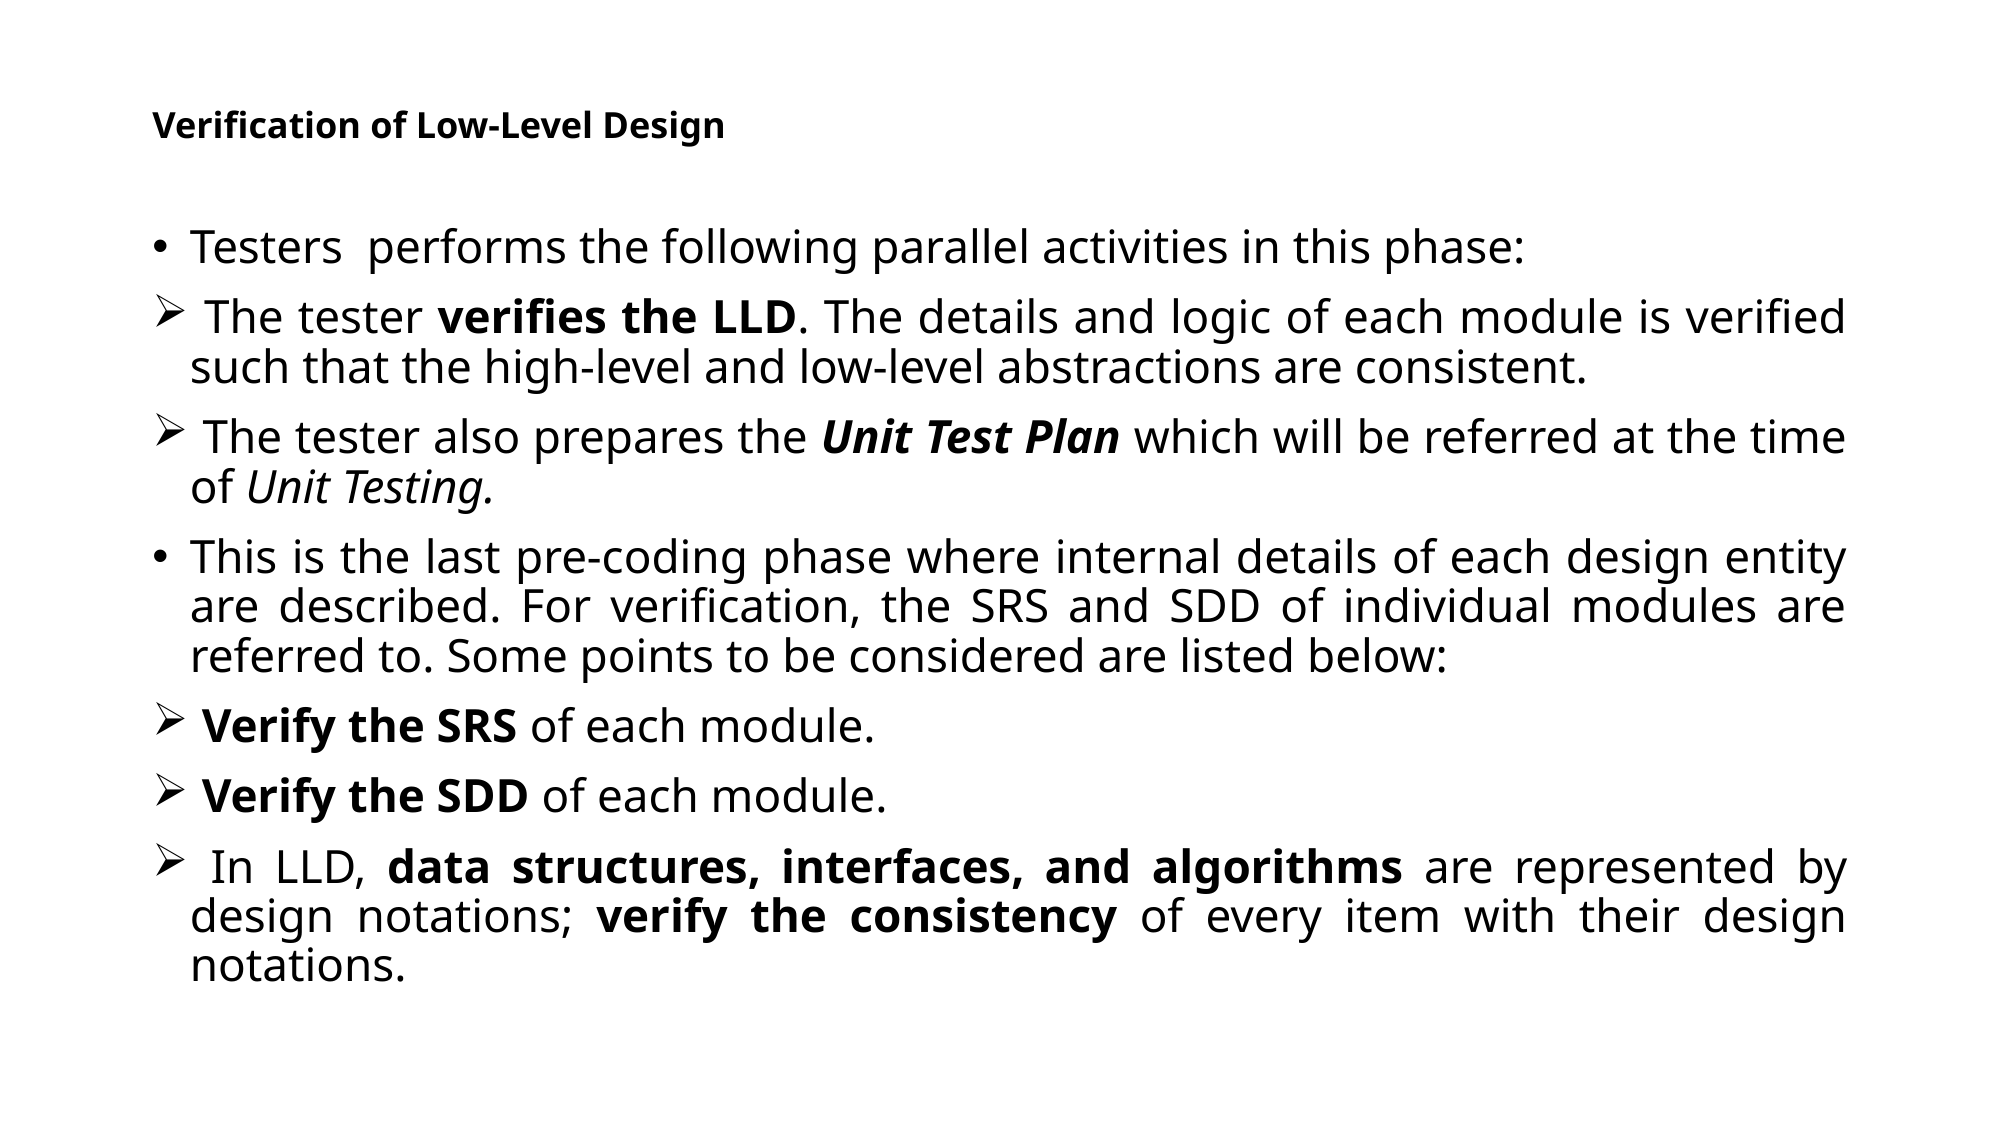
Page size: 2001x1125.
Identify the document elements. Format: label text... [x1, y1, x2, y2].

list Testers performs the following parallel activities in this phase: The tester verifies the LLD. The details and logic of each module is verified such that the high-level and low-level abstractions are consistent. The tester also prepares the Unit Test Plan which will be referred at the time of Unit Testing. This is the last pre-coding phase where internal details of each design entity are described. For verification, the SRS and SDD of individual modules are referred to. Some points to be considered are listed below: Verify the SRS of each module. Verify the SDD of each module. In LLD, data structures, interfaces, and algorithms are represented by design notations; verify the consistency of every item with their design notations. [137, 216, 1863, 1014]
title Verification of Low-Level Design [137, 59, 1863, 198]
